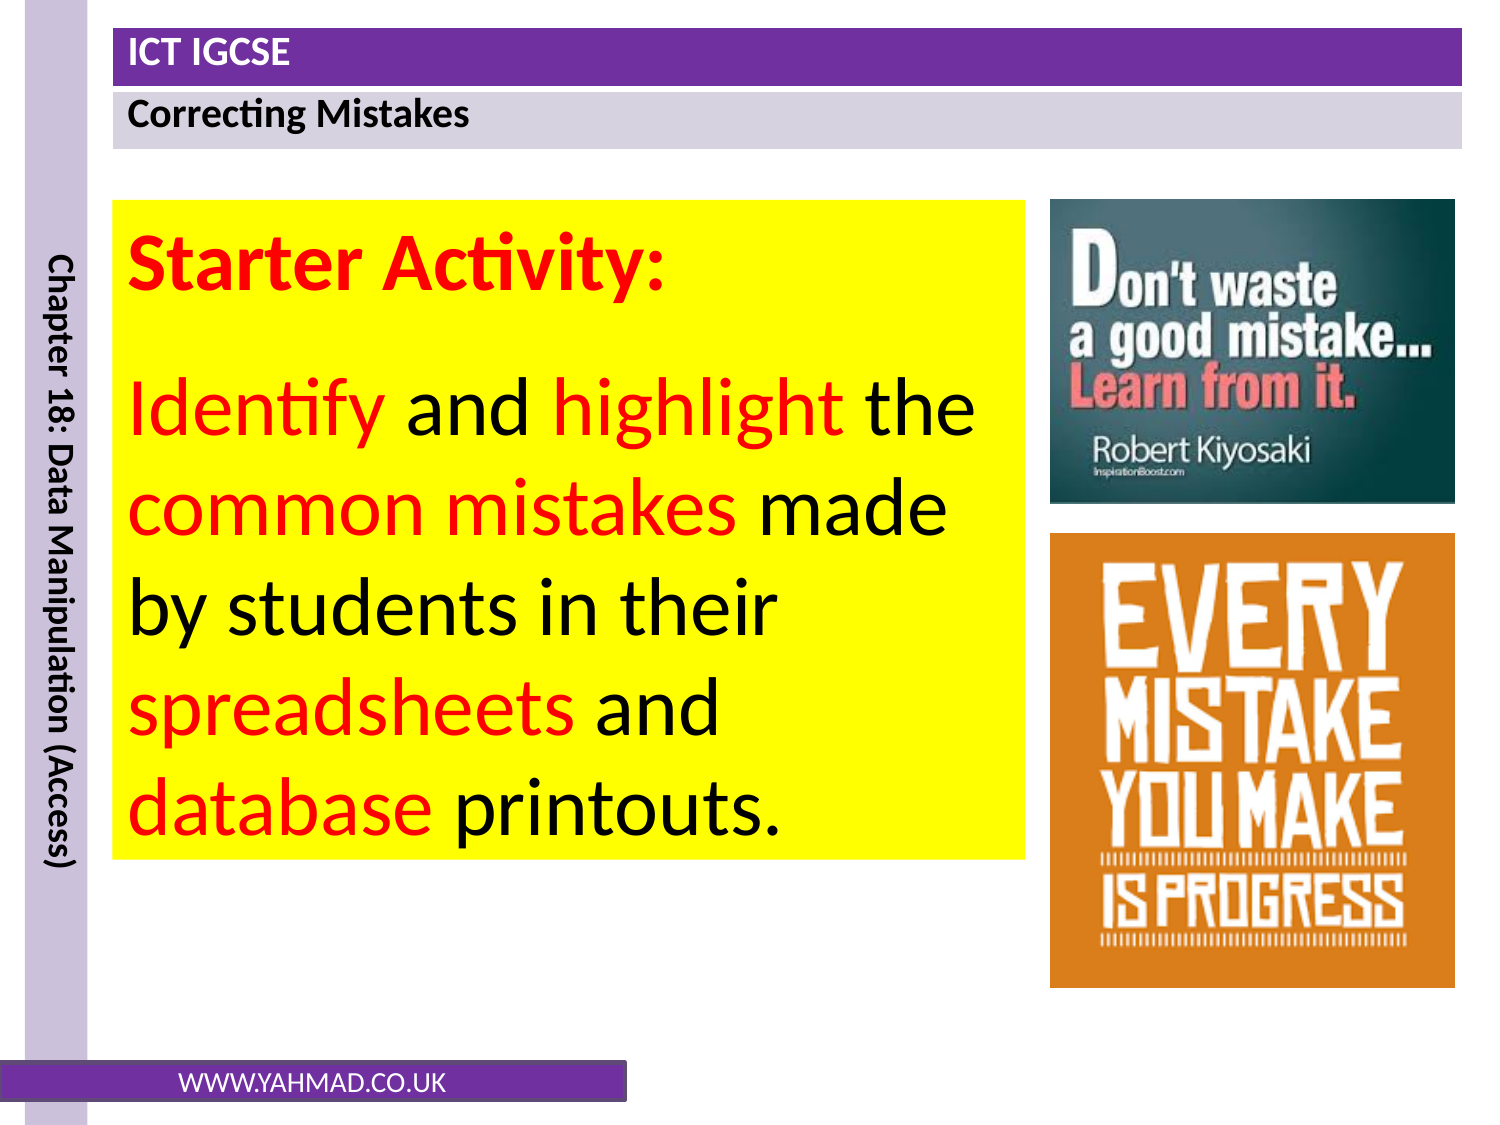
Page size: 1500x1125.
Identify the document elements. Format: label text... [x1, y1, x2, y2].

picture [1049, 199, 1455, 504]
picture [1049, 532, 1455, 988]
text_box Starter Activity: Identify and highlight the common mistakes made by students in their spreadsheets and database printouts. [112, 199, 1025, 860]
